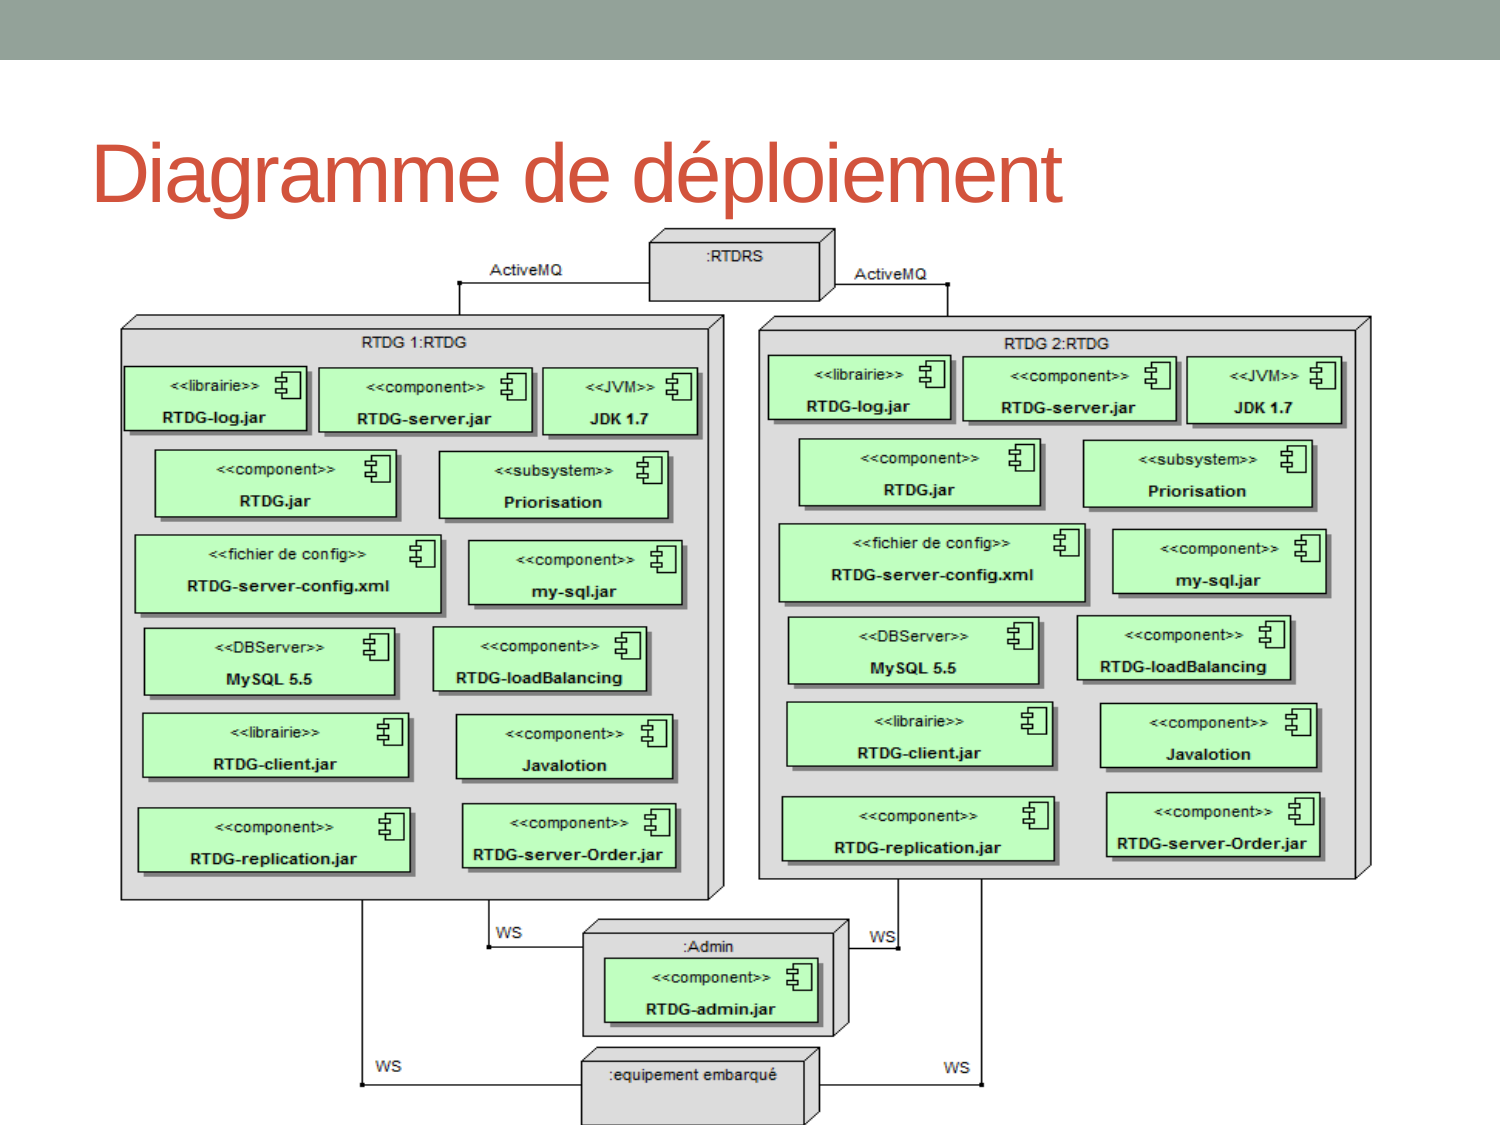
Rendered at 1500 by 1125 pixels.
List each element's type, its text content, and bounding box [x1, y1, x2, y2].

picture [109, 224, 1376, 1125]
title Diagramme de déploiement [75, 87, 1425, 250]
